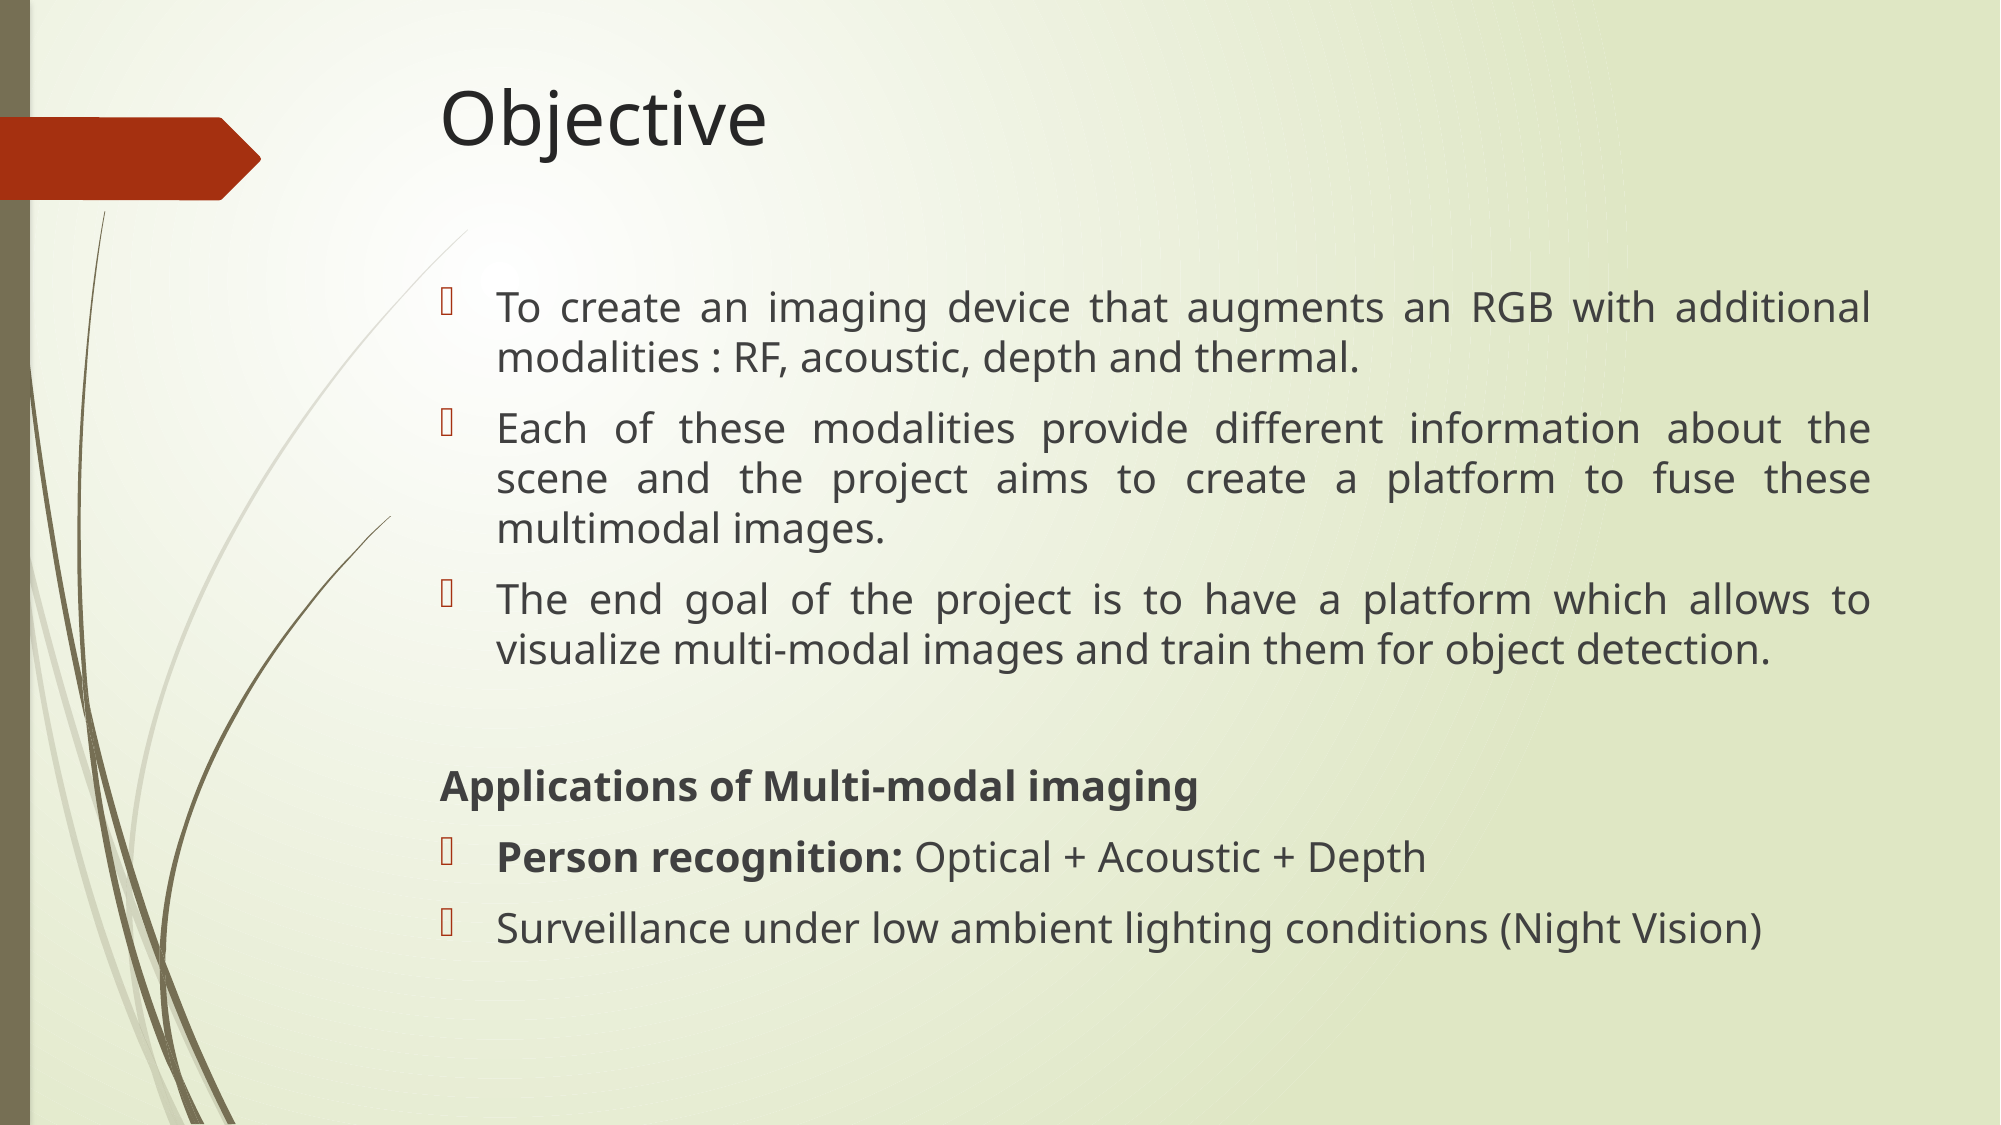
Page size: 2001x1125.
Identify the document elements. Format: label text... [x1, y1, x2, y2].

title Objective [424, 63, 1887, 273]
list To create an imaging device that augments an RGB with additional modalities : RF, acoustic, depth and thermal. Each of these modalities provide different information about the scene and the project aims to create a platform to fuse these multimodal images. The end goal of the project is to have a platform which allows to visualize multi-modal images and train them for object detection. Applications of Multi-modal imaging Person recognition: Optical + Acoustic + Depth Surveillance under low ambient lighting conditions (Night Vision) [424, 273, 1888, 1107]
